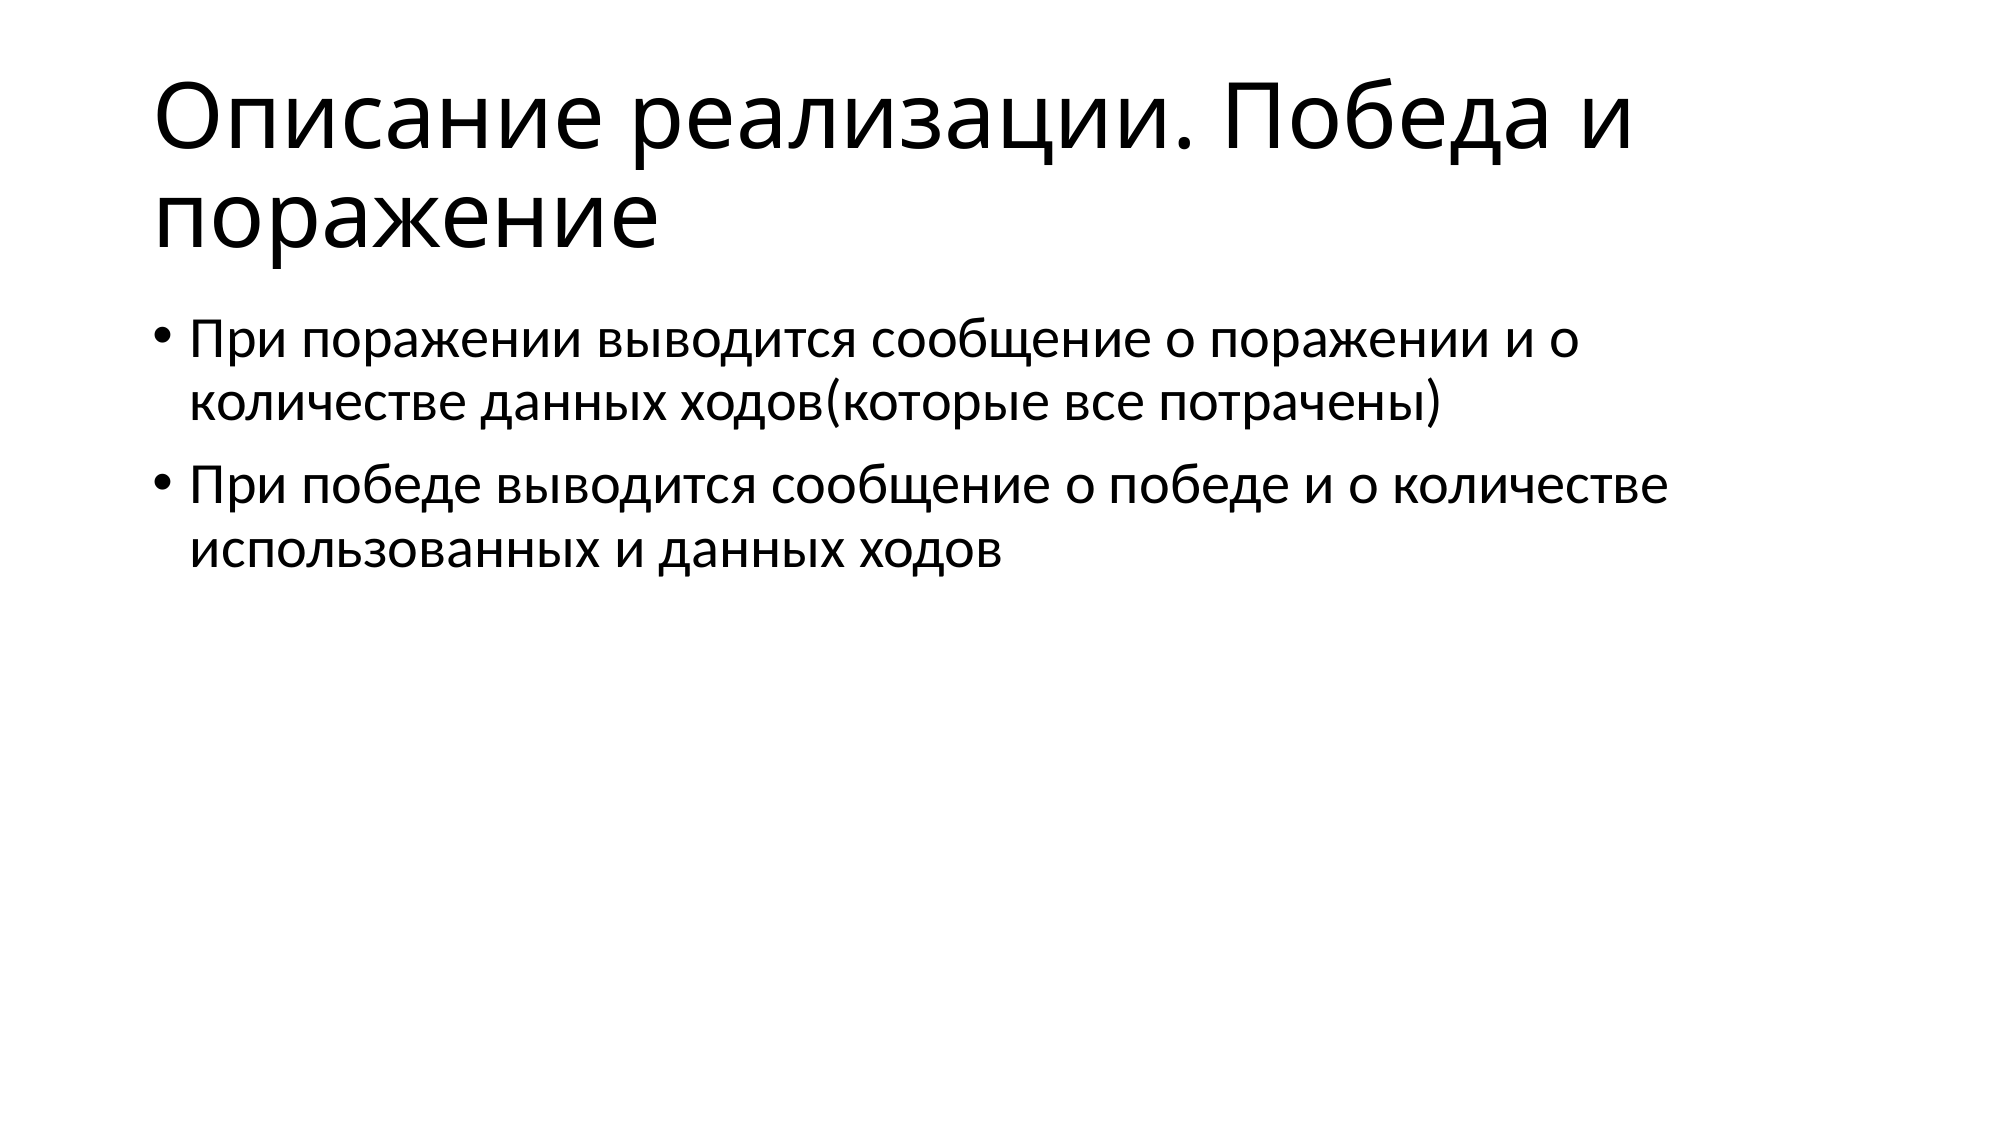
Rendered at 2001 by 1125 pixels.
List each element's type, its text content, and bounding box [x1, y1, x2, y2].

title Описание реализации. Победа и поражение [137, 59, 1863, 278]
list При поражении выводится сообщение о поражении и о количестве данных ходов(которые все потрачены) При победе выводится сообщение о победе и о количестве использованных и данных ходов [137, 299, 1863, 1014]
